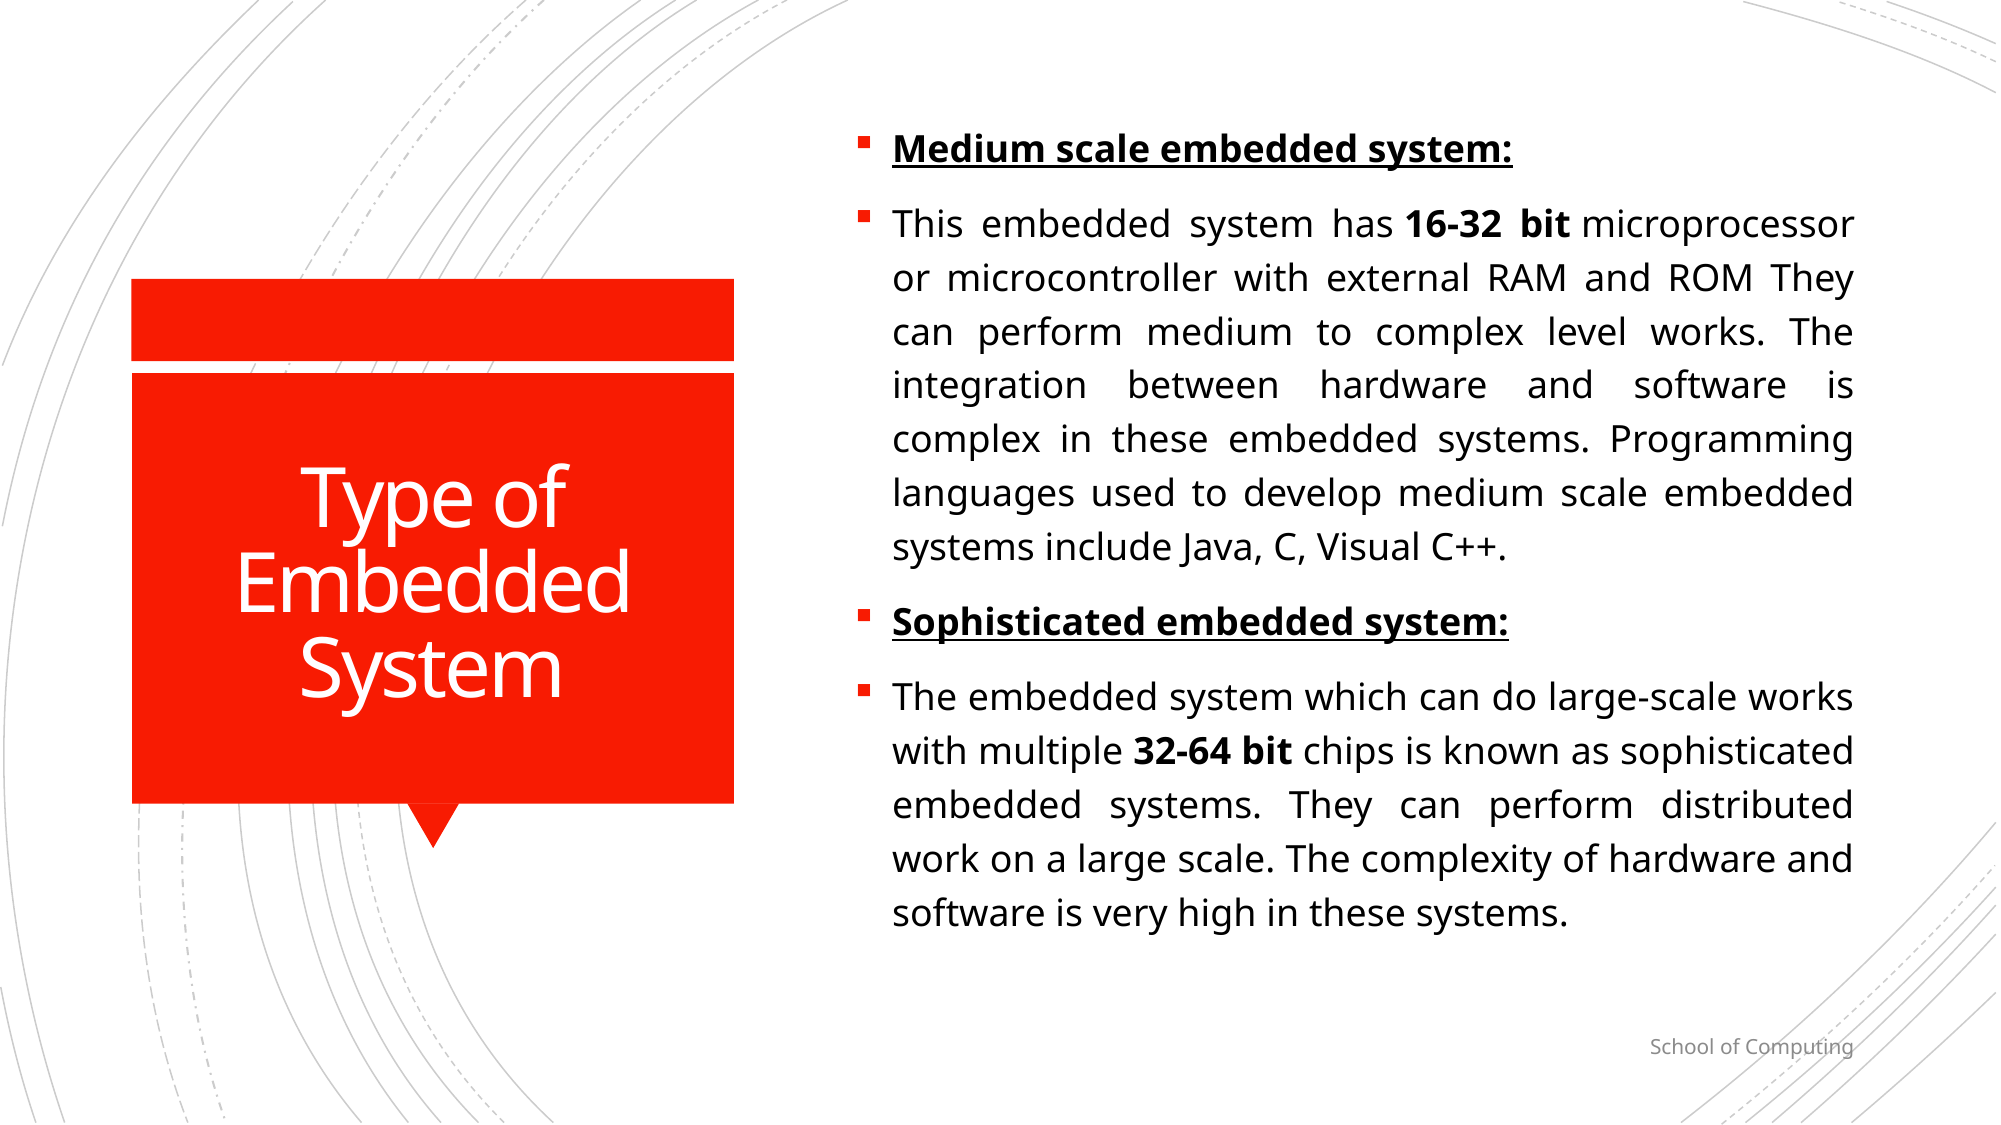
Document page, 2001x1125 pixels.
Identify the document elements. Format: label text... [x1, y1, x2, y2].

list Medium scale embedded system: This embedded system has 16-32 bit microprocessor or microcontroller with external RAM and ROM They can perform medium to complex level works. The integration between hardware and software is complex in these embedded systems. Programming languages used to develop medium scale embedded systems include Java, C, Visual C++. Sophisticated embedded system: The embedded system which can do large-scale works with multiple 32-64 bit chips is known as sophisticated embedded systems. They can perform distributed work on a large scale. The complexity of hardware and software is very high in these systems. [839, 131, 1871, 993]
footer School of Computing [131, 1021, 1869, 1074]
title Type of Embedded System [145, 385, 720, 789]
